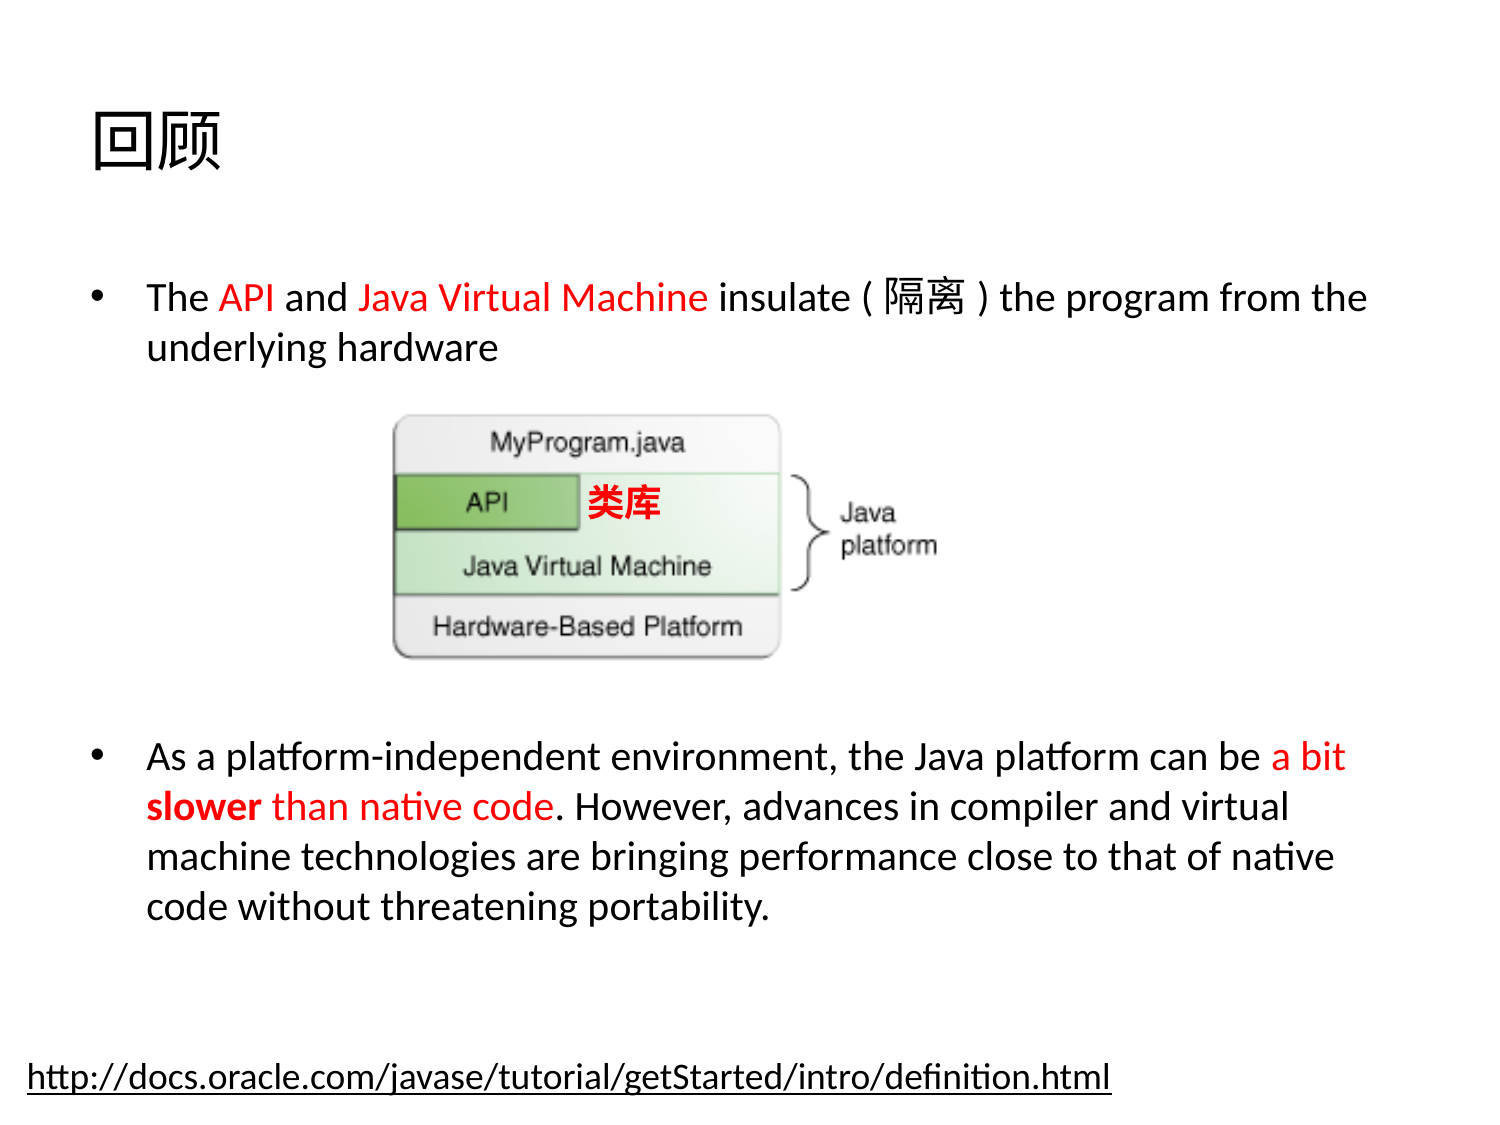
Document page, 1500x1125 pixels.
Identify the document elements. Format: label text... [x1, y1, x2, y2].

picture [371, 396, 966, 681]
text_box http://docs.oracle.com/javase/tutorial/getStarted/intro/definition.html [11, 1045, 1152, 1105]
list The API and Java Virtual Machine insulate (隔离) the program from the underlying hardware As a platform-independent environment, the Java platform can be a bit slower than native code. However, advances in compiler and virtual machine technologies are bringing performance close to that of native code without threatening portability. [75, 262, 1425, 1005]
title 回顾 [75, 45, 1425, 233]
